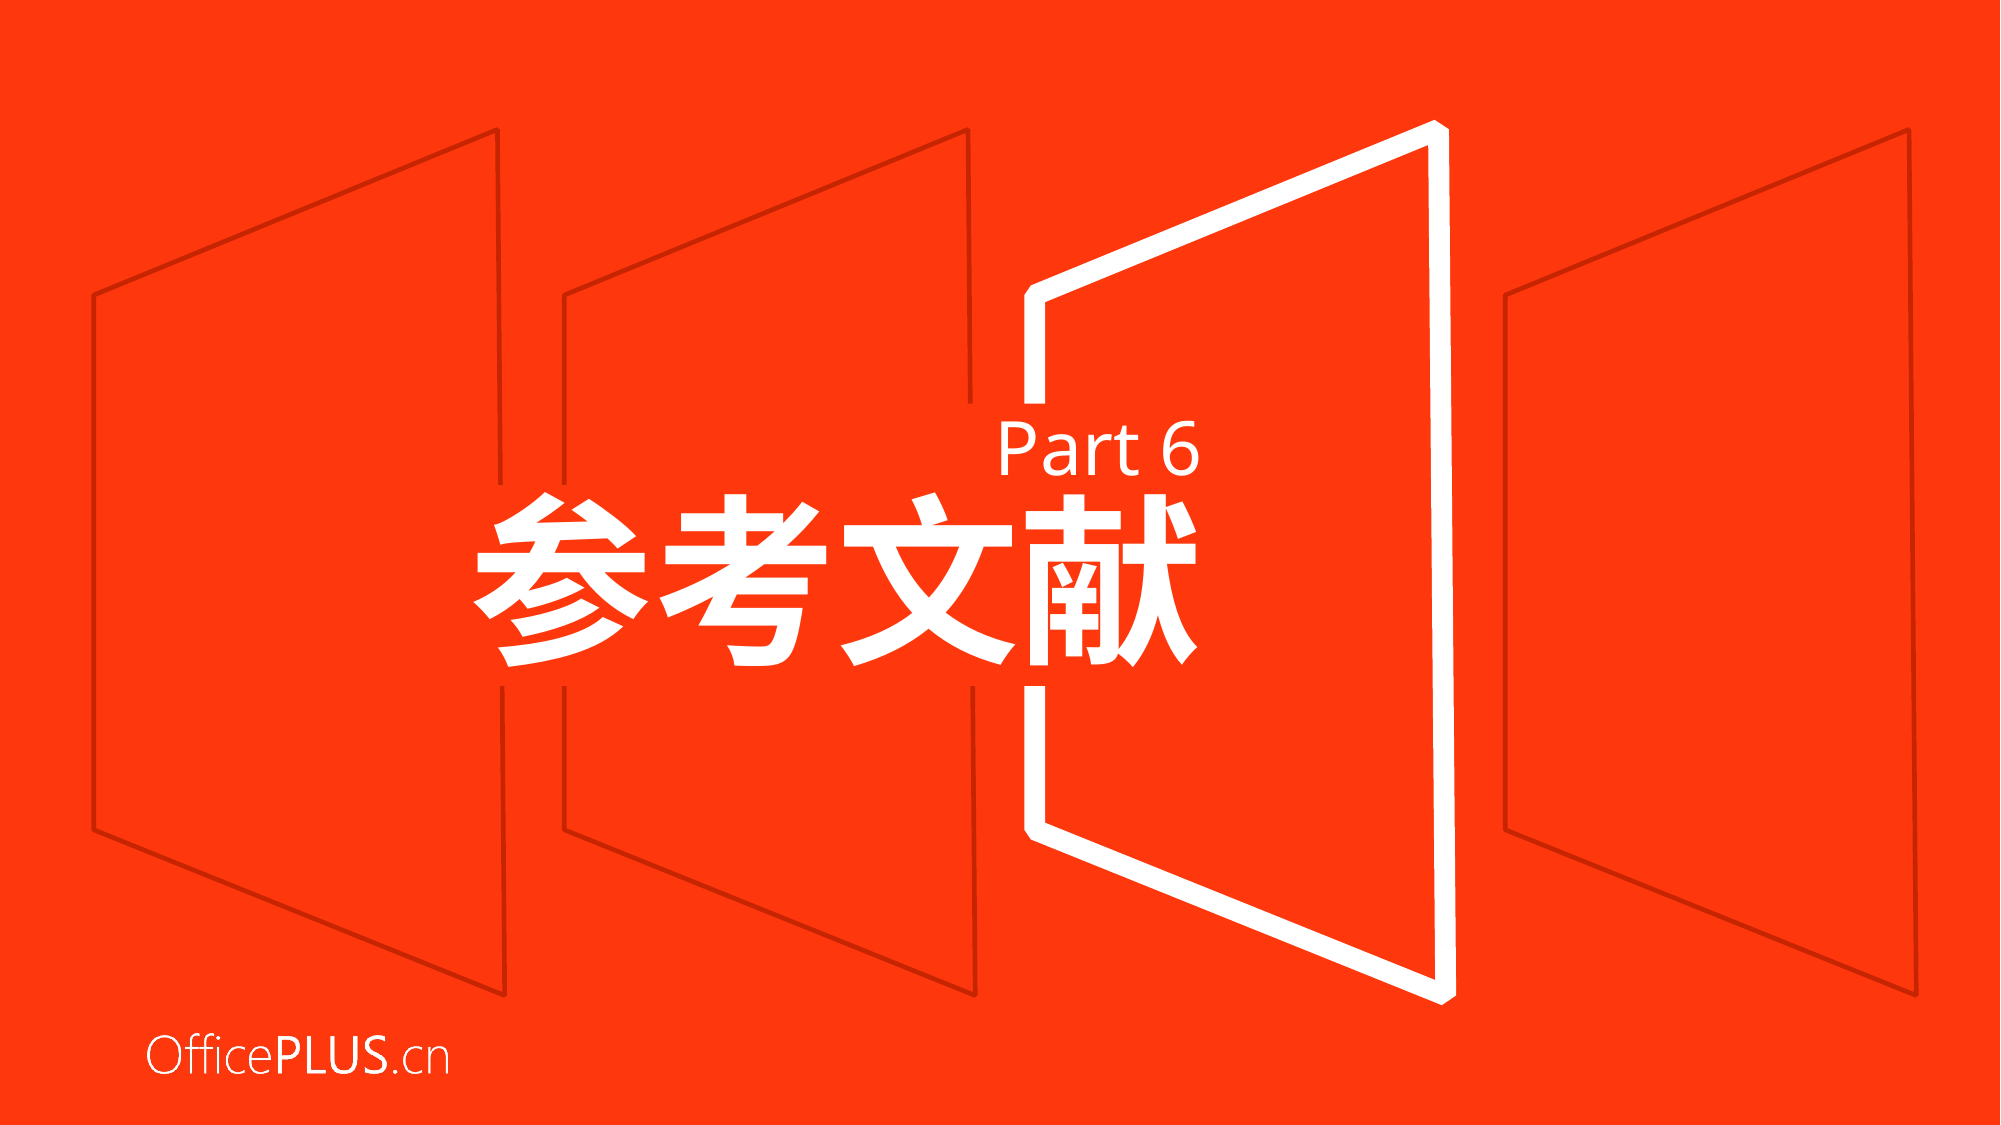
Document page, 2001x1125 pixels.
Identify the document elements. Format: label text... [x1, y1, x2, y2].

picture [147, 1033, 448, 1074]
list 参考文献 [260, 485, 1218, 686]
list Part 6 [813, 403, 1218, 489]
